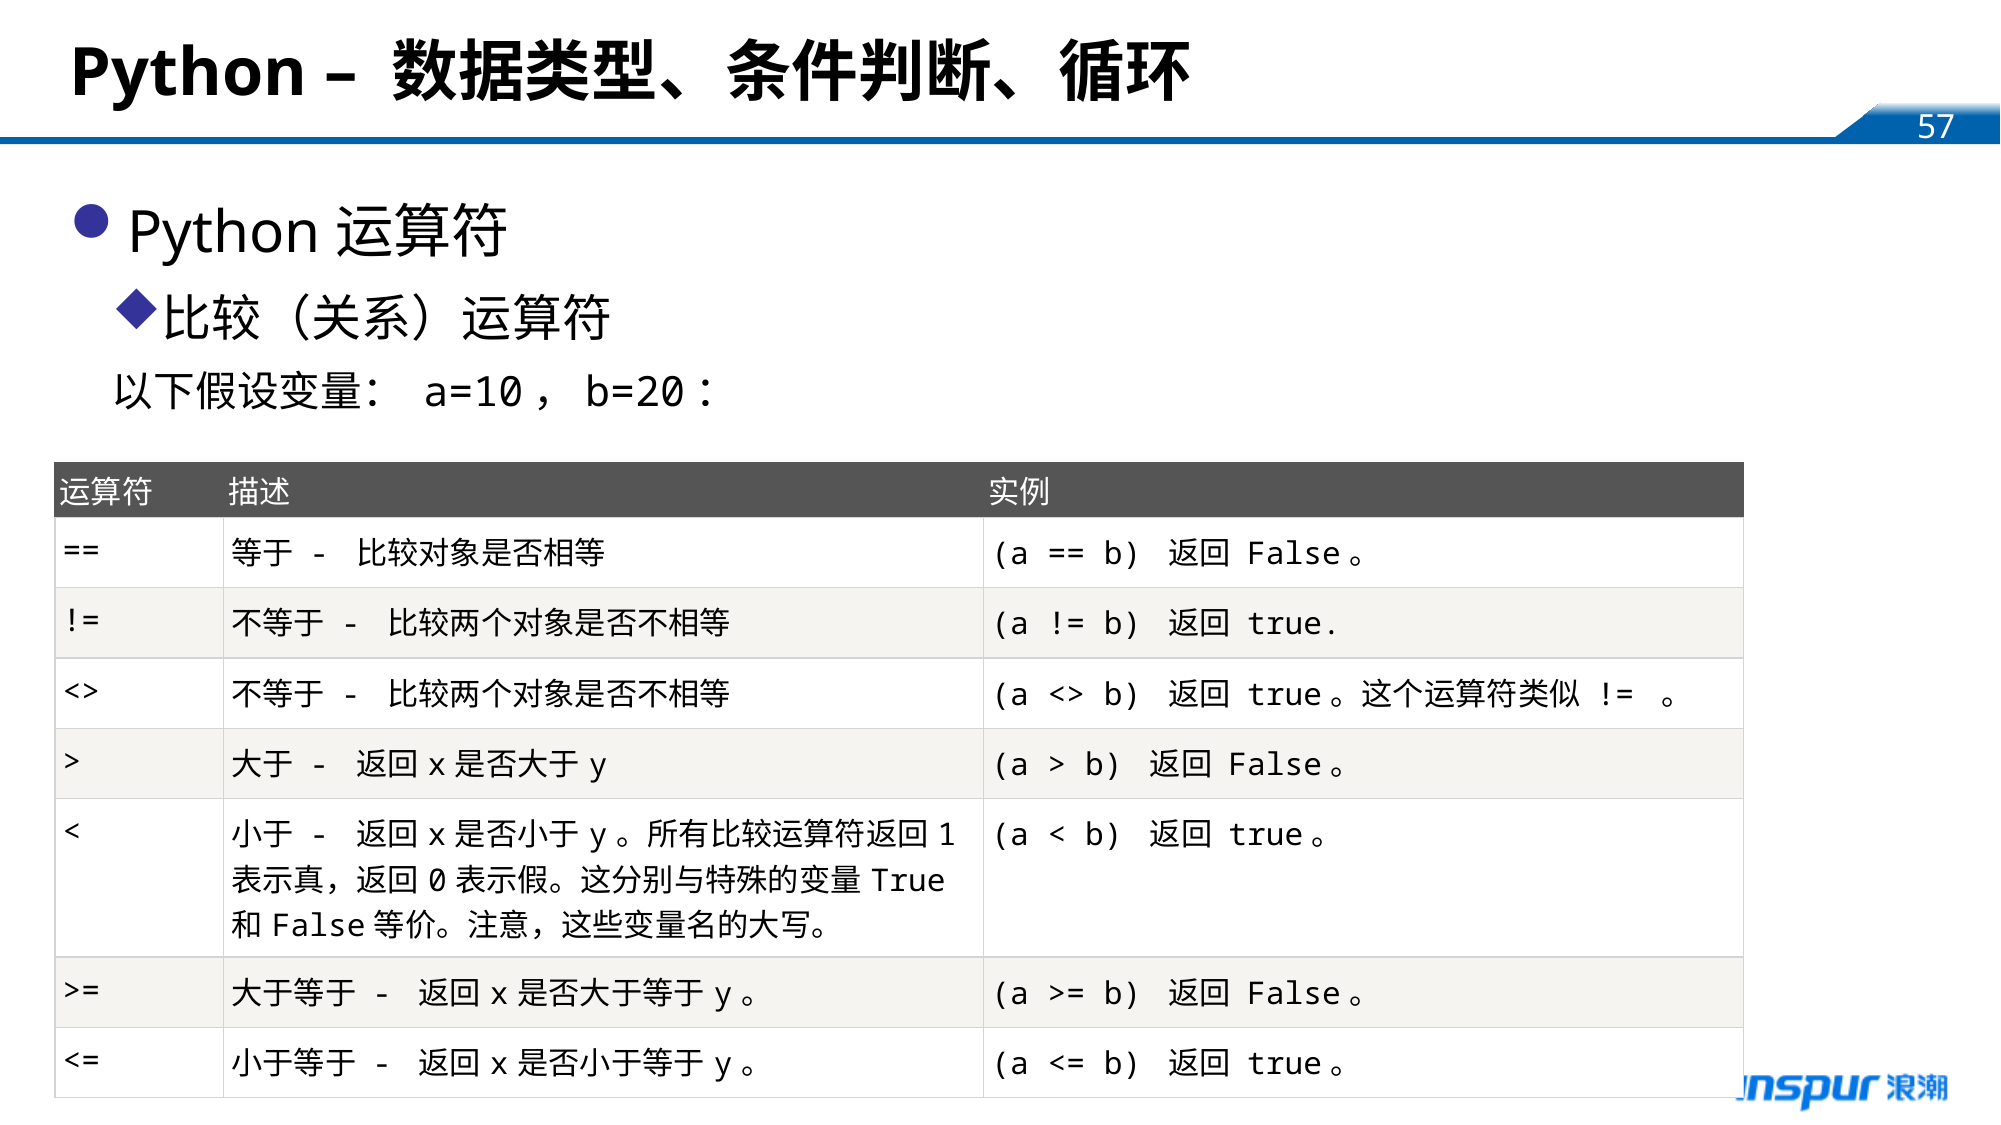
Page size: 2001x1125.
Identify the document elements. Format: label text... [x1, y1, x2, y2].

table_cell != [56, 588, 223, 657]
table_cell (a == b) 返回 False。 [984, 518, 1743, 587]
table_cell (a <> b) 返回 true。这个运算符类似 != 。 [984, 659, 1743, 728]
table_cell 不等于 - 比较两个对象是否不相等 [224, 588, 983, 657]
table_cell > [56, 729, 223, 798]
picture [1584, 1041, 1971, 1118]
table_cell (a != b) 返回 true. [984, 588, 1743, 657]
table_cell (a > b) 返回 False。 [984, 729, 1743, 798]
table_cell == [56, 518, 223, 587]
table_header 运算符 [56, 463, 223, 517]
table_cell (a < b) 返回 true。 [984, 799, 1743, 956]
table_cell 大于等于 - 返回x是否大于等于y。 [224, 958, 983, 1027]
table_cell 大于 - 返回x是否大于y [224, 729, 983, 798]
table_cell 小于 - 返回x是否小于y。所有比较运算符返回1表示真，返回0表示假。这分别与特殊的变量True和False等价。注意，这些变量名的大写。 [224, 799, 983, 956]
table_cell 等于 - 比较对象是否相等 [224, 518, 983, 587]
table_header 实例 [984, 463, 1743, 517]
table_cell >= [56, 958, 223, 1027]
table_cell <= [56, 1028, 223, 1097]
table_header 描述 [224, 463, 983, 517]
table_cell 小于等于 - 返回x是否小于等于y。 [224, 1028, 983, 1097]
table_cell <> [56, 659, 223, 728]
table_cell 不等于 - 比较两个对象是否不相等 [224, 659, 983, 728]
table_cell (a >= b) 返回 False。 [984, 958, 1743, 1027]
table_cell (a <= b) 返回 true。 [984, 1028, 1743, 1097]
title Python – 数据类型、条件判断、循环 [54, 0, 1945, 138]
table_cell < [56, 799, 223, 956]
list Python运算符 比较（关系）运算符 以下假设变量： a=10，b=20： [54, 172, 1946, 1047]
